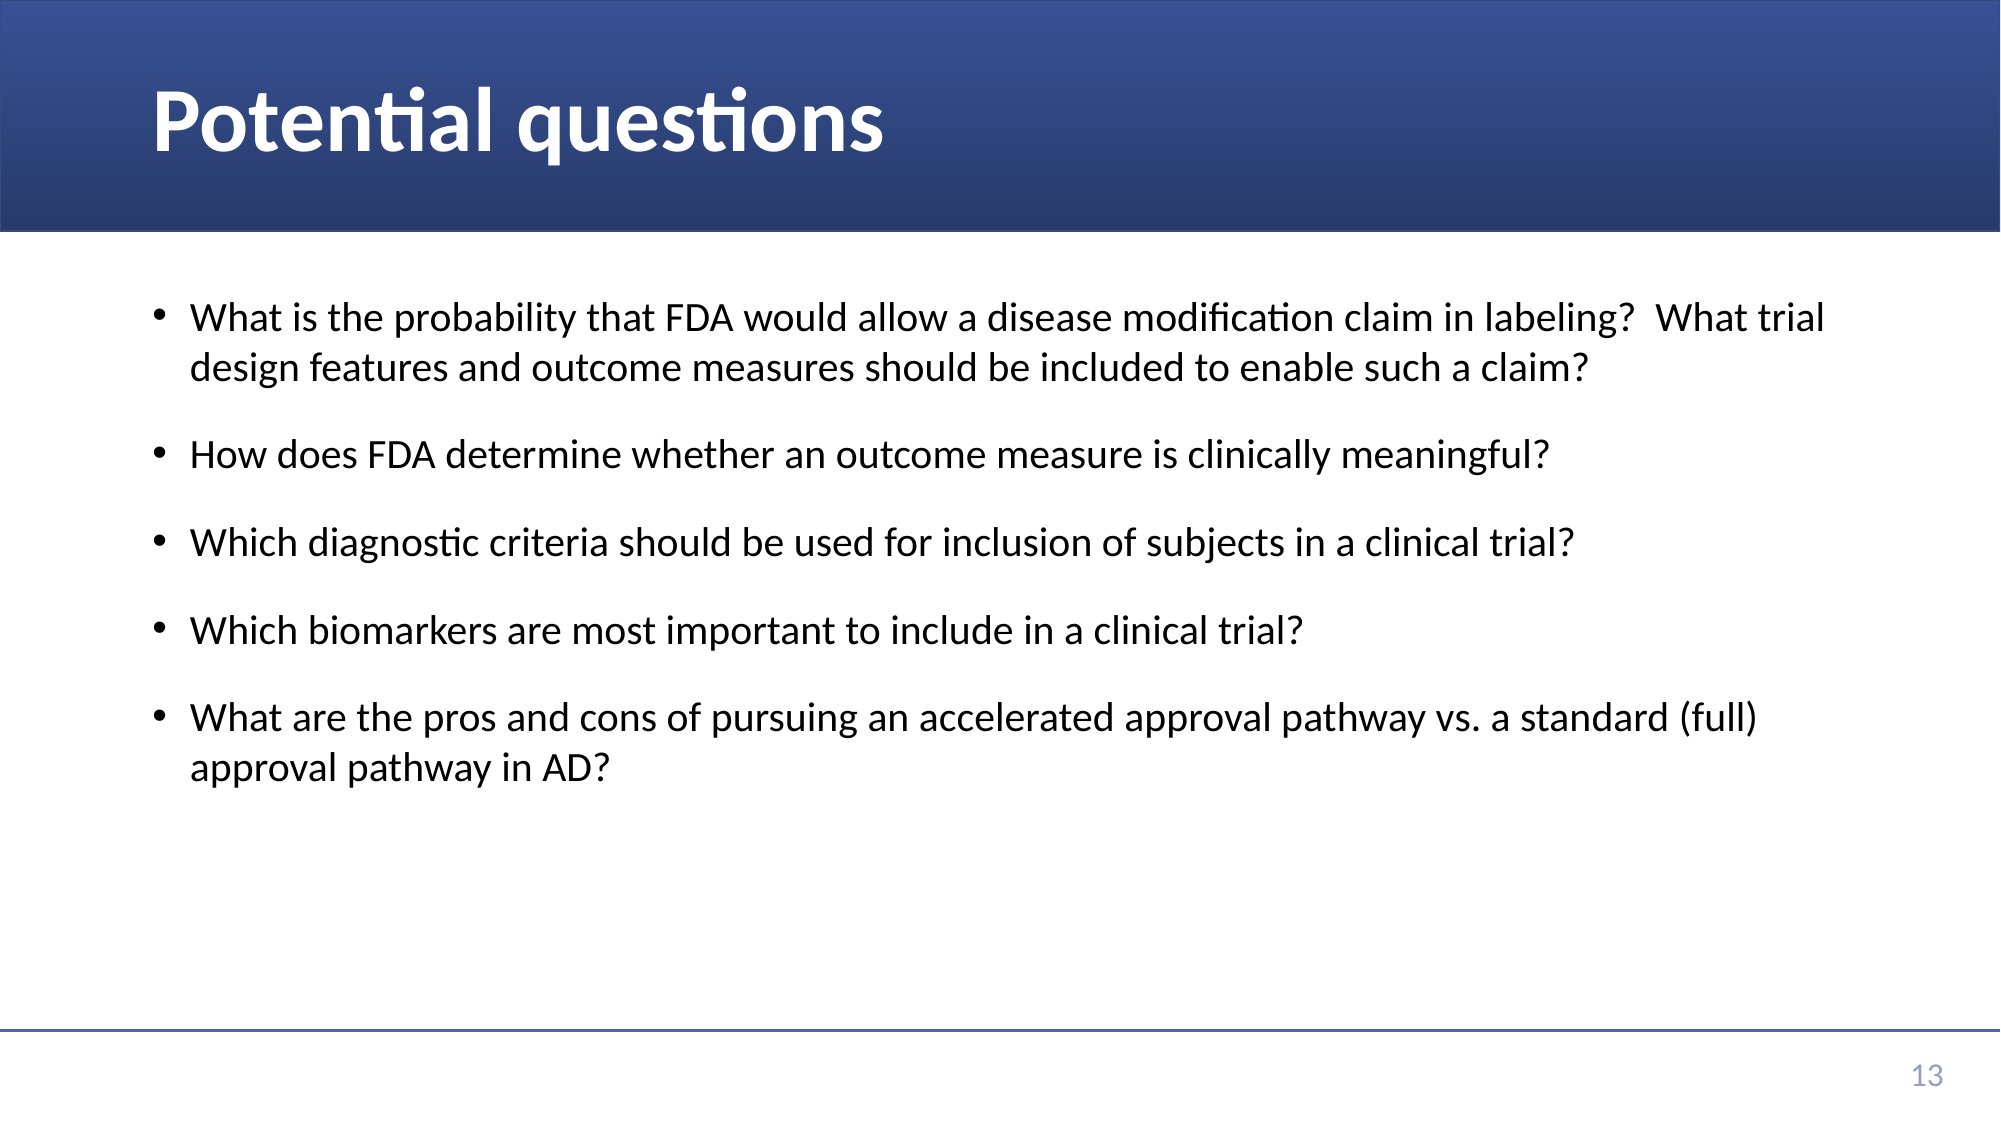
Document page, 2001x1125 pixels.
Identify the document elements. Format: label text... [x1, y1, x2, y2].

slide_number 13 [1508, 1042, 1959, 1103]
title Potential questions [137, 37, 1863, 207]
list What is the probability that FDA would allow a disease modification claim in labeling? What trial design features and outcome measures should be included to enable such a claim? How does FDA determine whether an outcome measure is clinically meaningful? Which diagnostic criteria should be used for inclusion of subjects in a clinical trial? Which biomarkers are most important to include in a clinical trial? What are the pros and cons of pursuing an accelerated approval pathway vs. a standard (full) approval pathway in AD? [137, 282, 1863, 1014]
